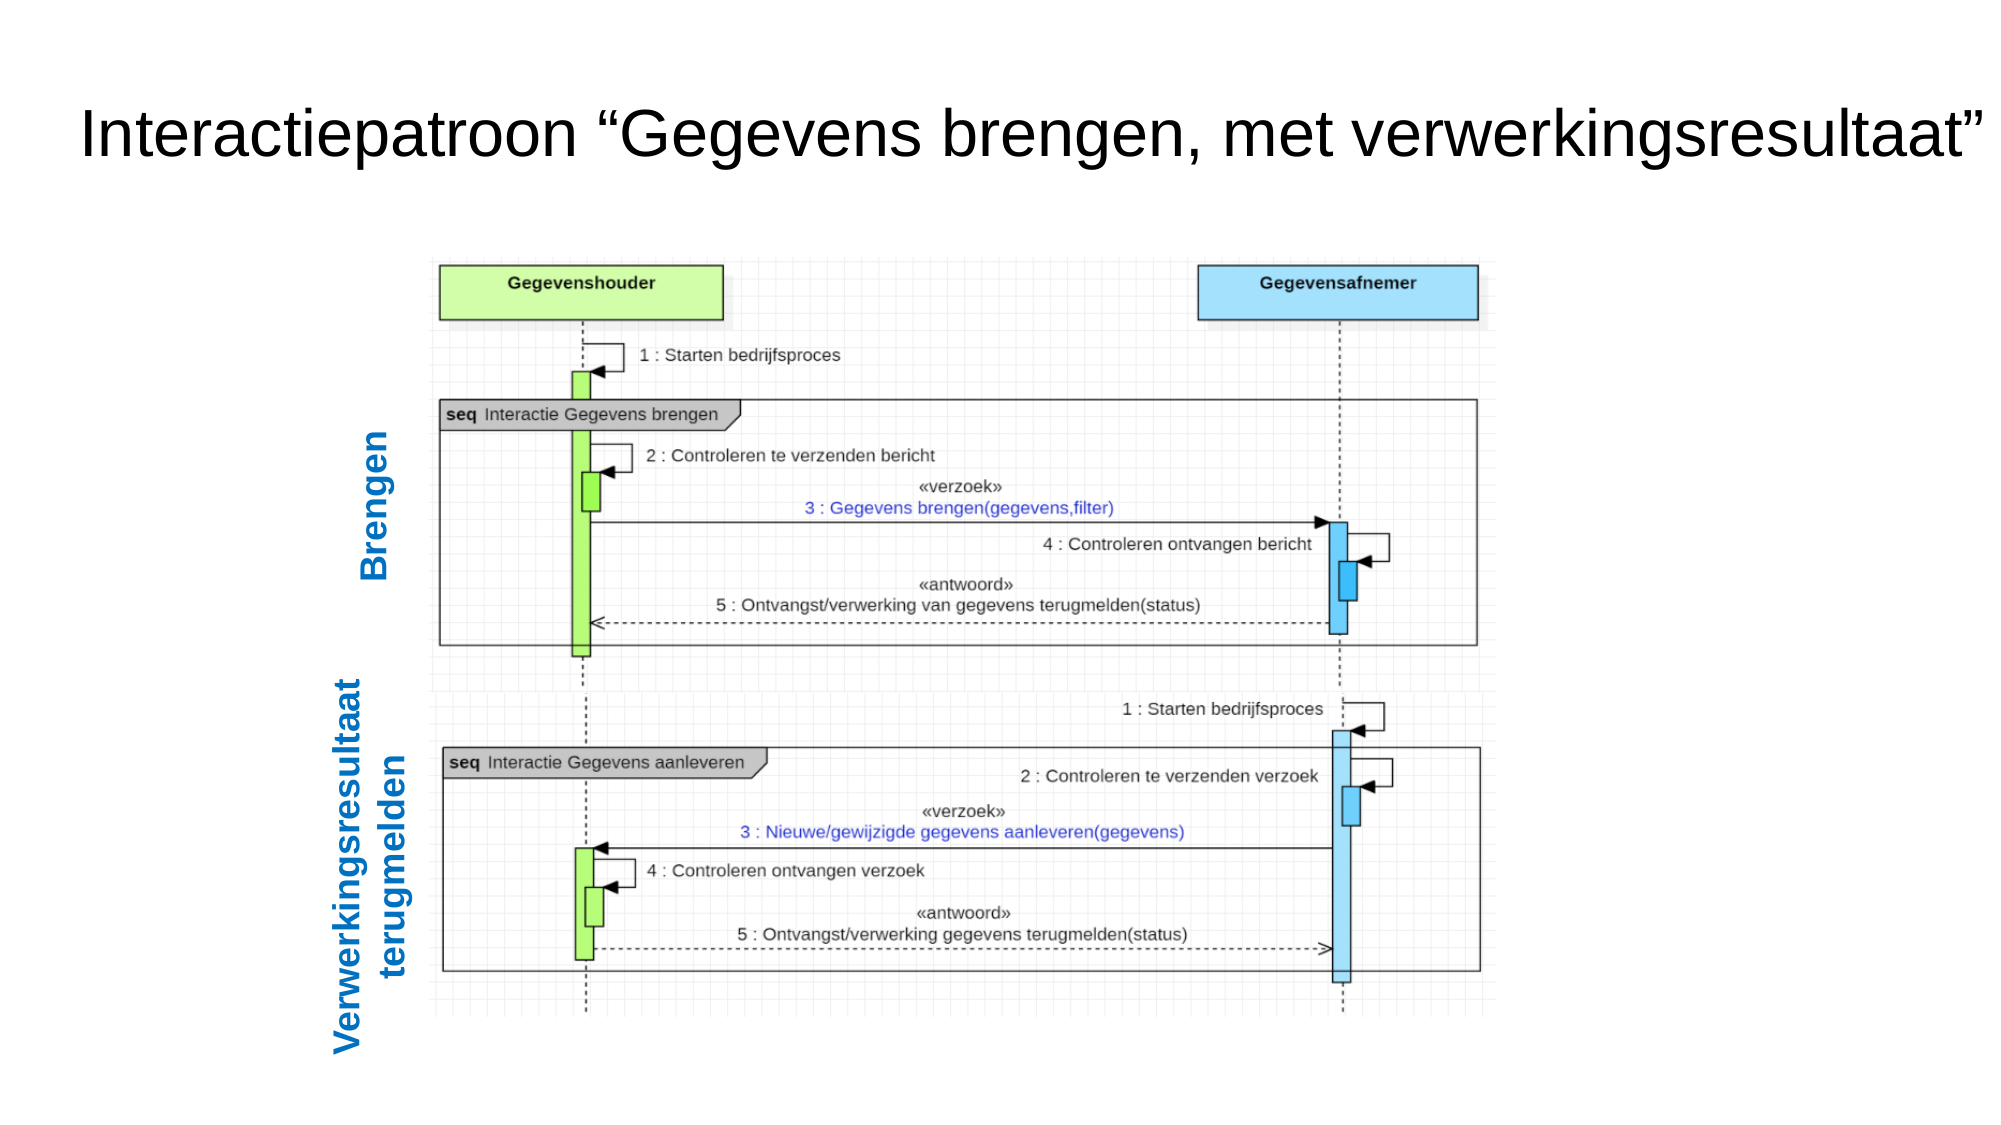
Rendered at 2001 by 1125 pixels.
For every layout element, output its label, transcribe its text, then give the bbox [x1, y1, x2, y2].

text_box Brengen [341, 395, 402, 618]
title Interactiepatroon “Gegevens brengen, met verwerkingsresultaat” [79, 59, 1989, 210]
picture [429, 257, 1496, 1017]
text_box Verwerkingsresultaat terugmelden [314, 661, 420, 1074]
